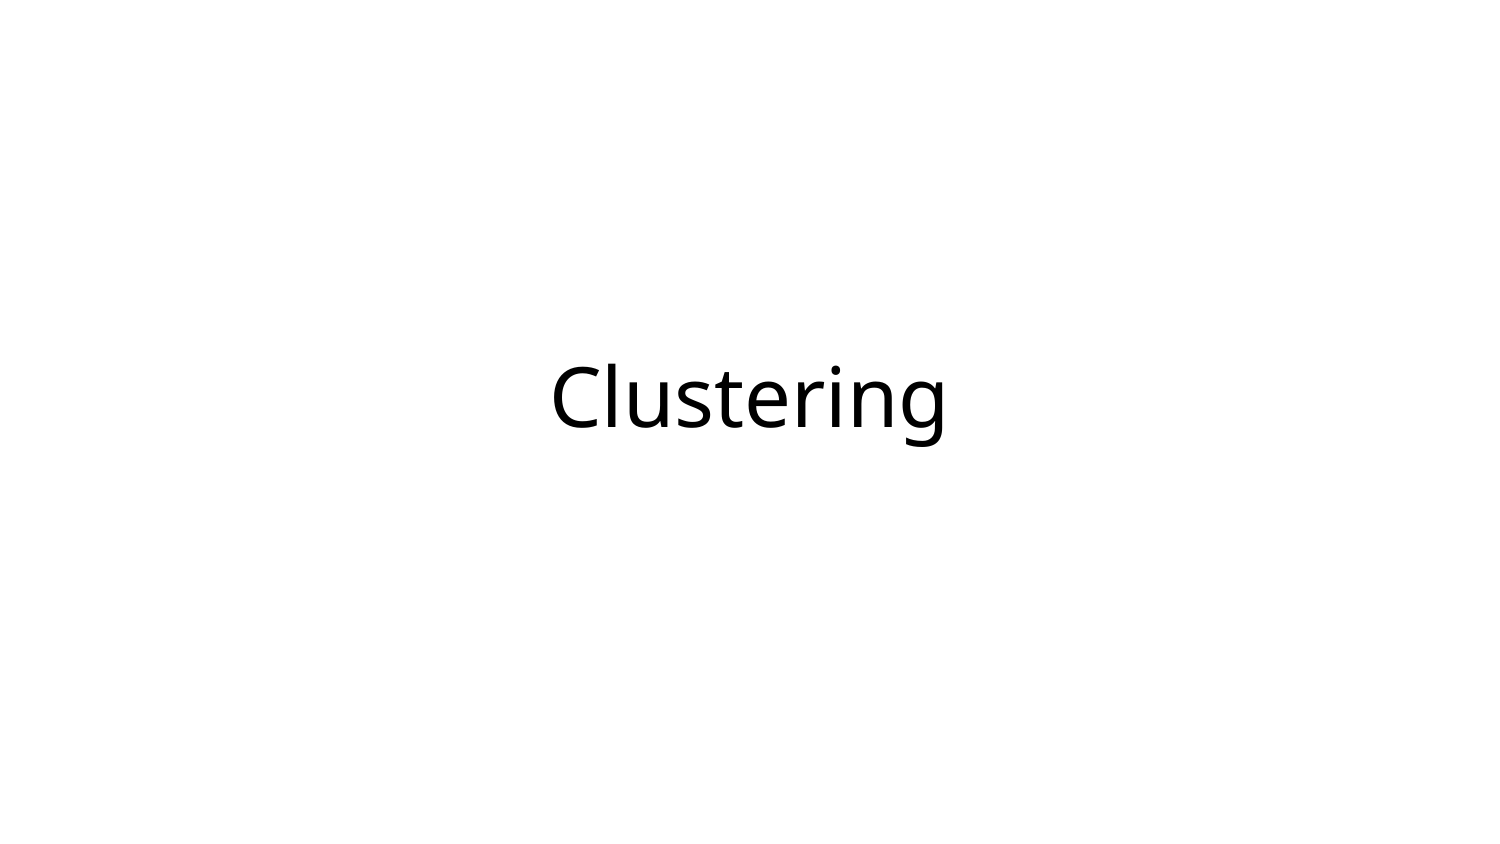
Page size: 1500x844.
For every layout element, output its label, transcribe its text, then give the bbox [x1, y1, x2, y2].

title Clustering [51, 122, 1449, 459]
